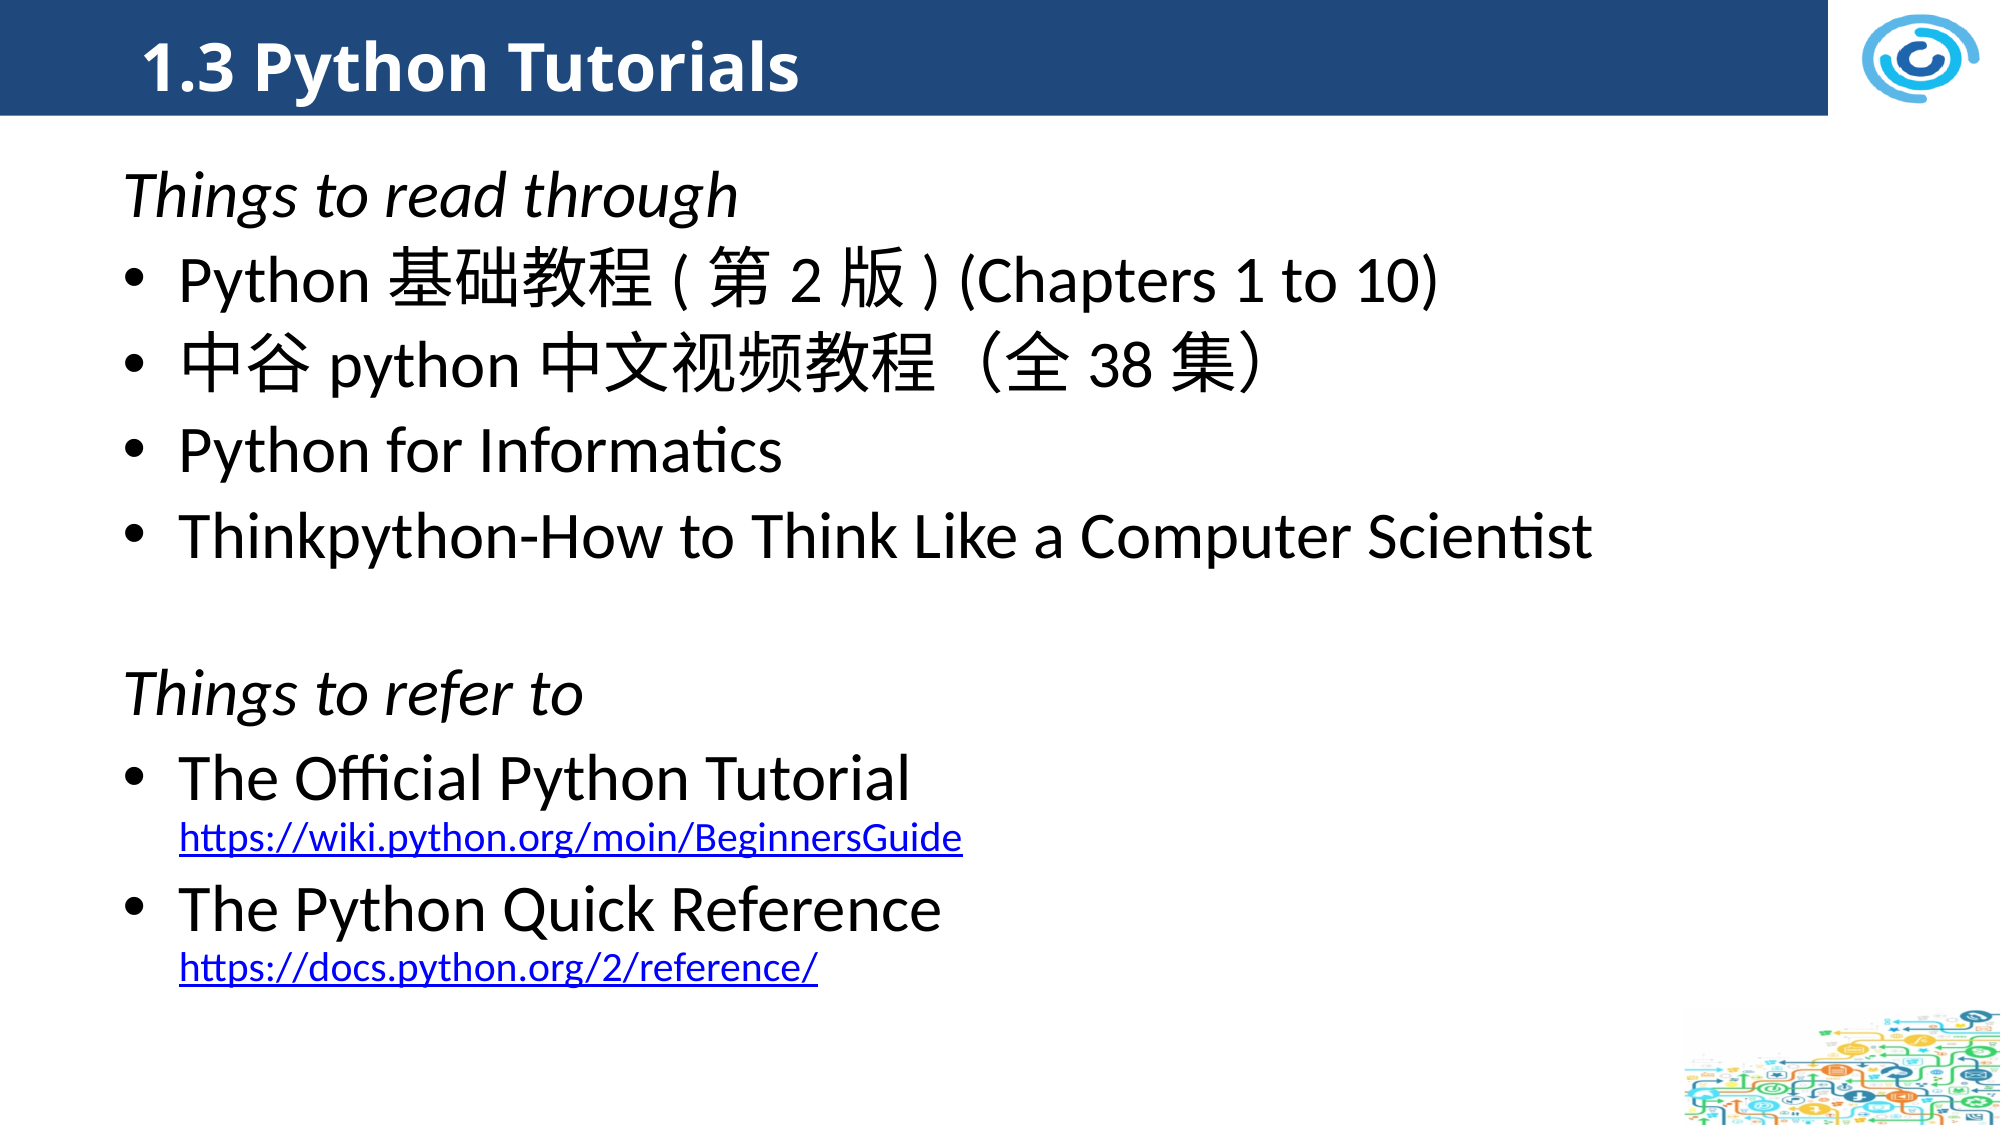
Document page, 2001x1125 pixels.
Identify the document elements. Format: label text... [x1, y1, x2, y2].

list Things to read through Python基础教程(第2版) (Chapters 1 to 10) 中谷python中文视频教程（全38集） Python for Informatics Thinkpython-How to Think Like a Computer Scientist Things to refer to The Official Python Tutorial https://wiki.python.org/moin/BeginnersGuide The Python Quick Reference https://docs.python.org/2/reference/ [107, 151, 1651, 1051]
title 1.3 Python Tutorials [124, 11, 1829, 118]
picture [1685, 1008, 2001, 1125]
picture [1859, 11, 1985, 106]
